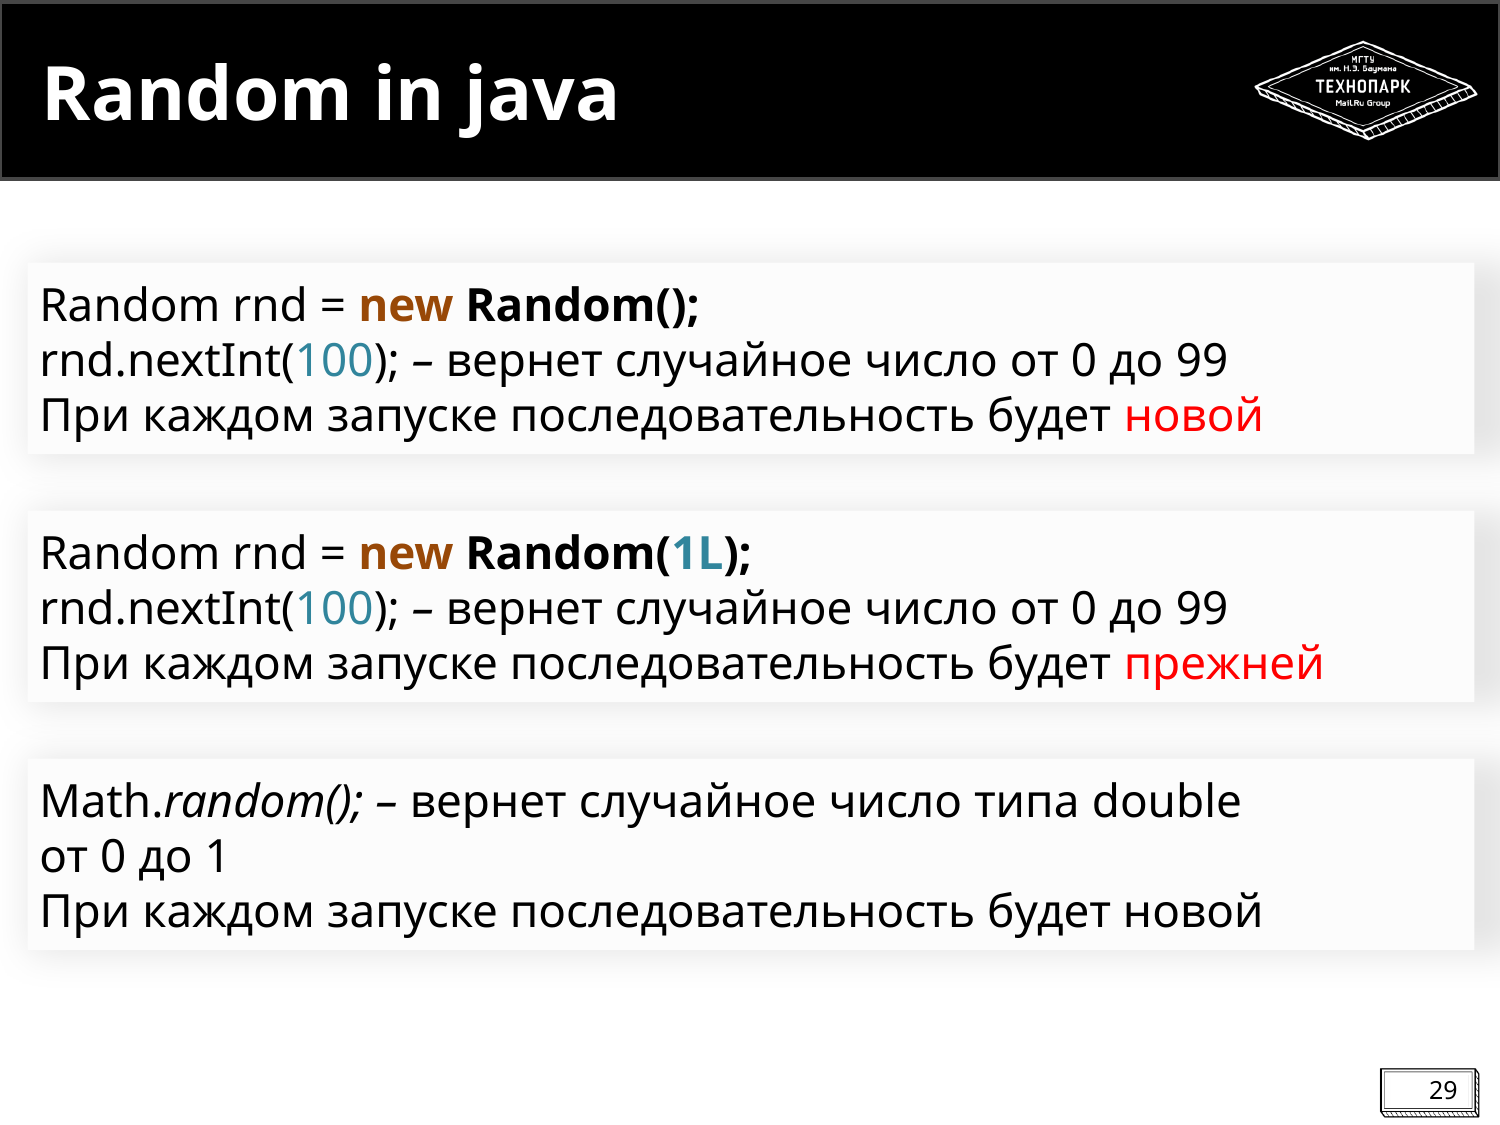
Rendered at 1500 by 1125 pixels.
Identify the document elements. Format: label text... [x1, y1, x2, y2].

slide_number 29 [1130, 1069, 1473, 1114]
picture [1250, 19, 1492, 162]
text_box Math.random(); – вернет случайное число типа double от 0 до 1 При каждом запуске последовательность будет новой [25, 757, 1476, 952]
picture [1366, 1060, 1495, 1125]
text_box Random rnd = new Random(); rnd.nextInt(100); – вернет случайное число от 0 до 99 При каждом запуске последовательность будет новой [25, 260, 1476, 456]
title Random in java [26, 15, 1250, 166]
text_box Random rnd = new Random(1L); rnd.nextInt(100); – вернет случайное число от 0 до 99 При каждом запуске последовательность будет прежней [25, 509, 1476, 704]
